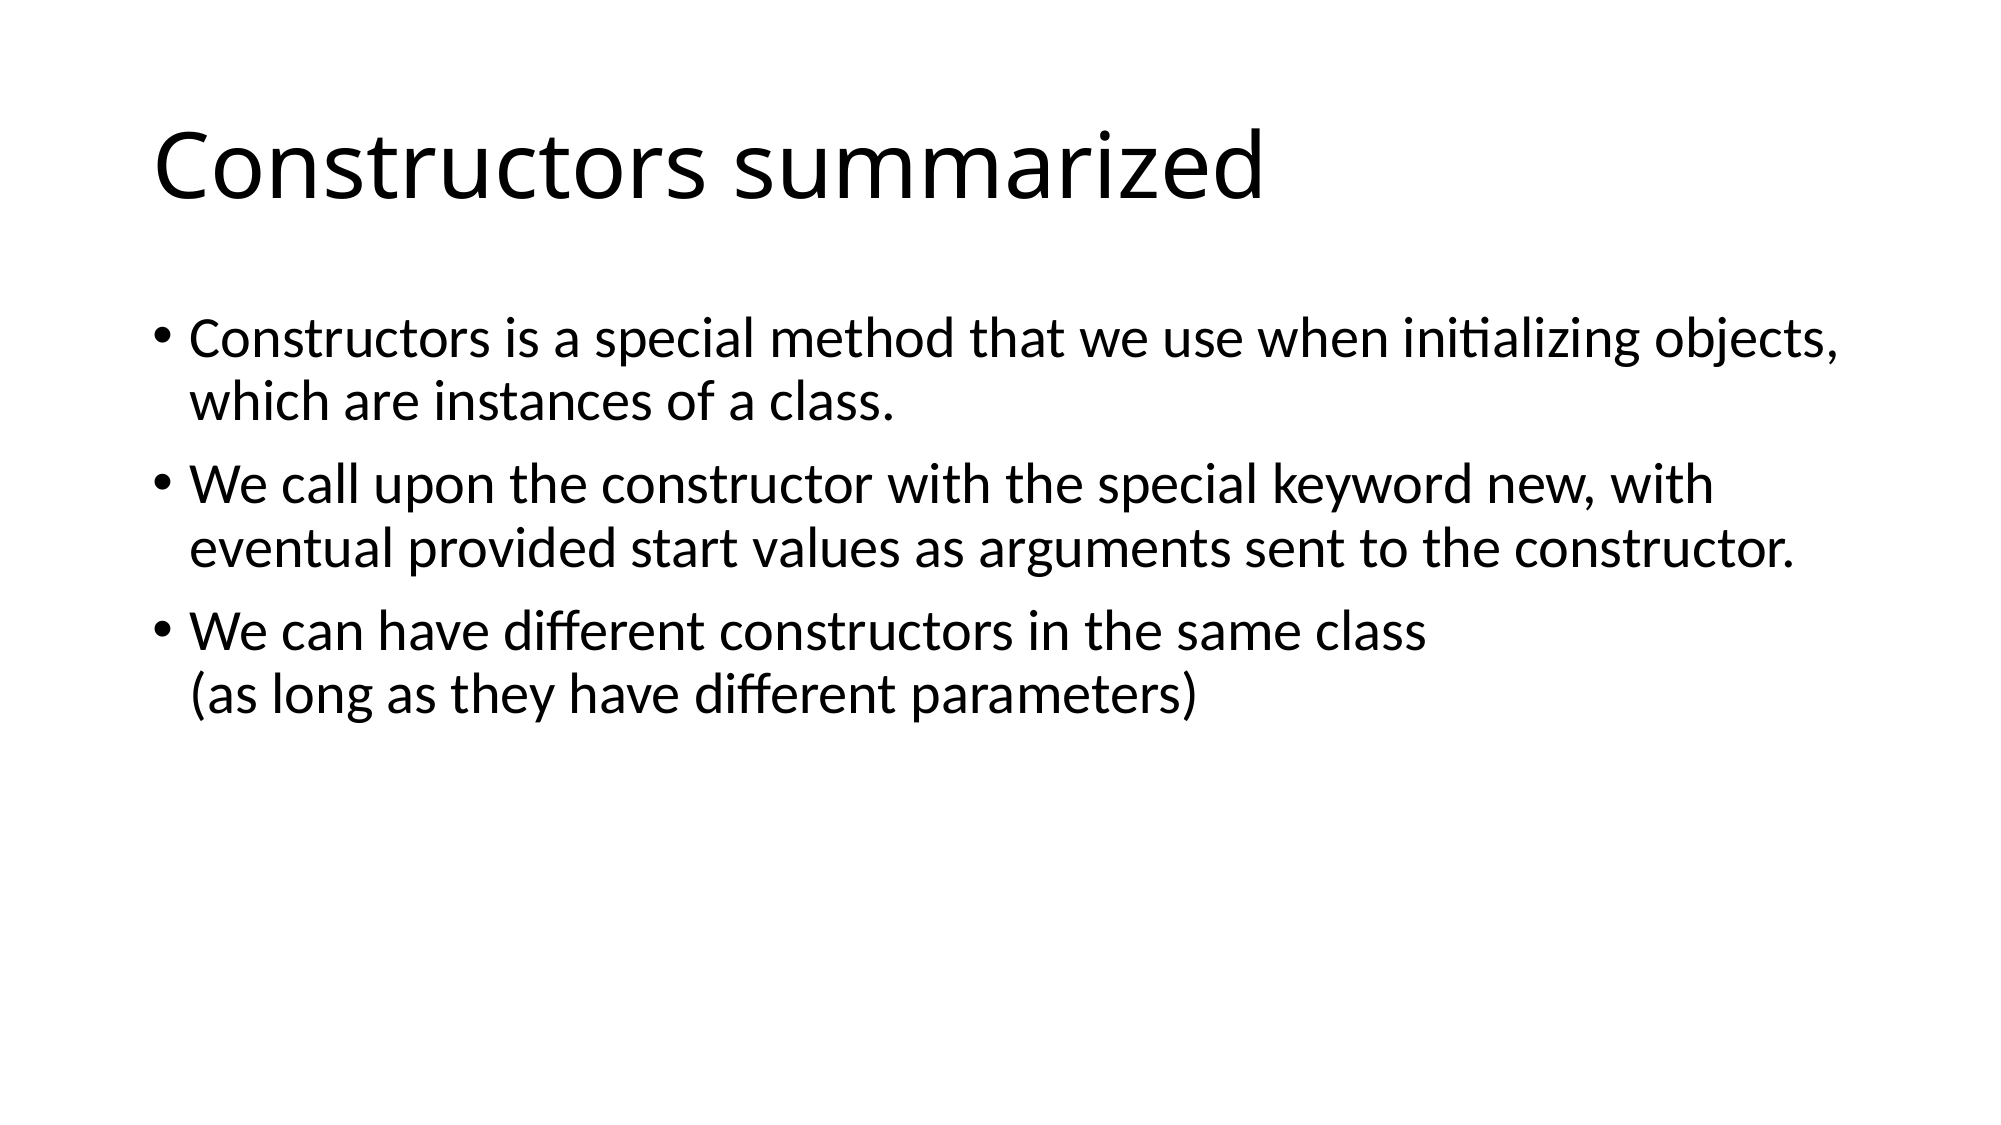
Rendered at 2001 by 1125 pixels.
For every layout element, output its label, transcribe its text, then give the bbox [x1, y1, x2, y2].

list Constructors is a special method that we use when initializing objects, which are instances of a class. We call upon the constructor with the special keyword new, with eventual provided start values as arguments sent to the constructor. We can have different constructors in the same class (as long as they have different parameters) [137, 299, 1863, 1014]
title Constructors summarized [137, 59, 1863, 278]
